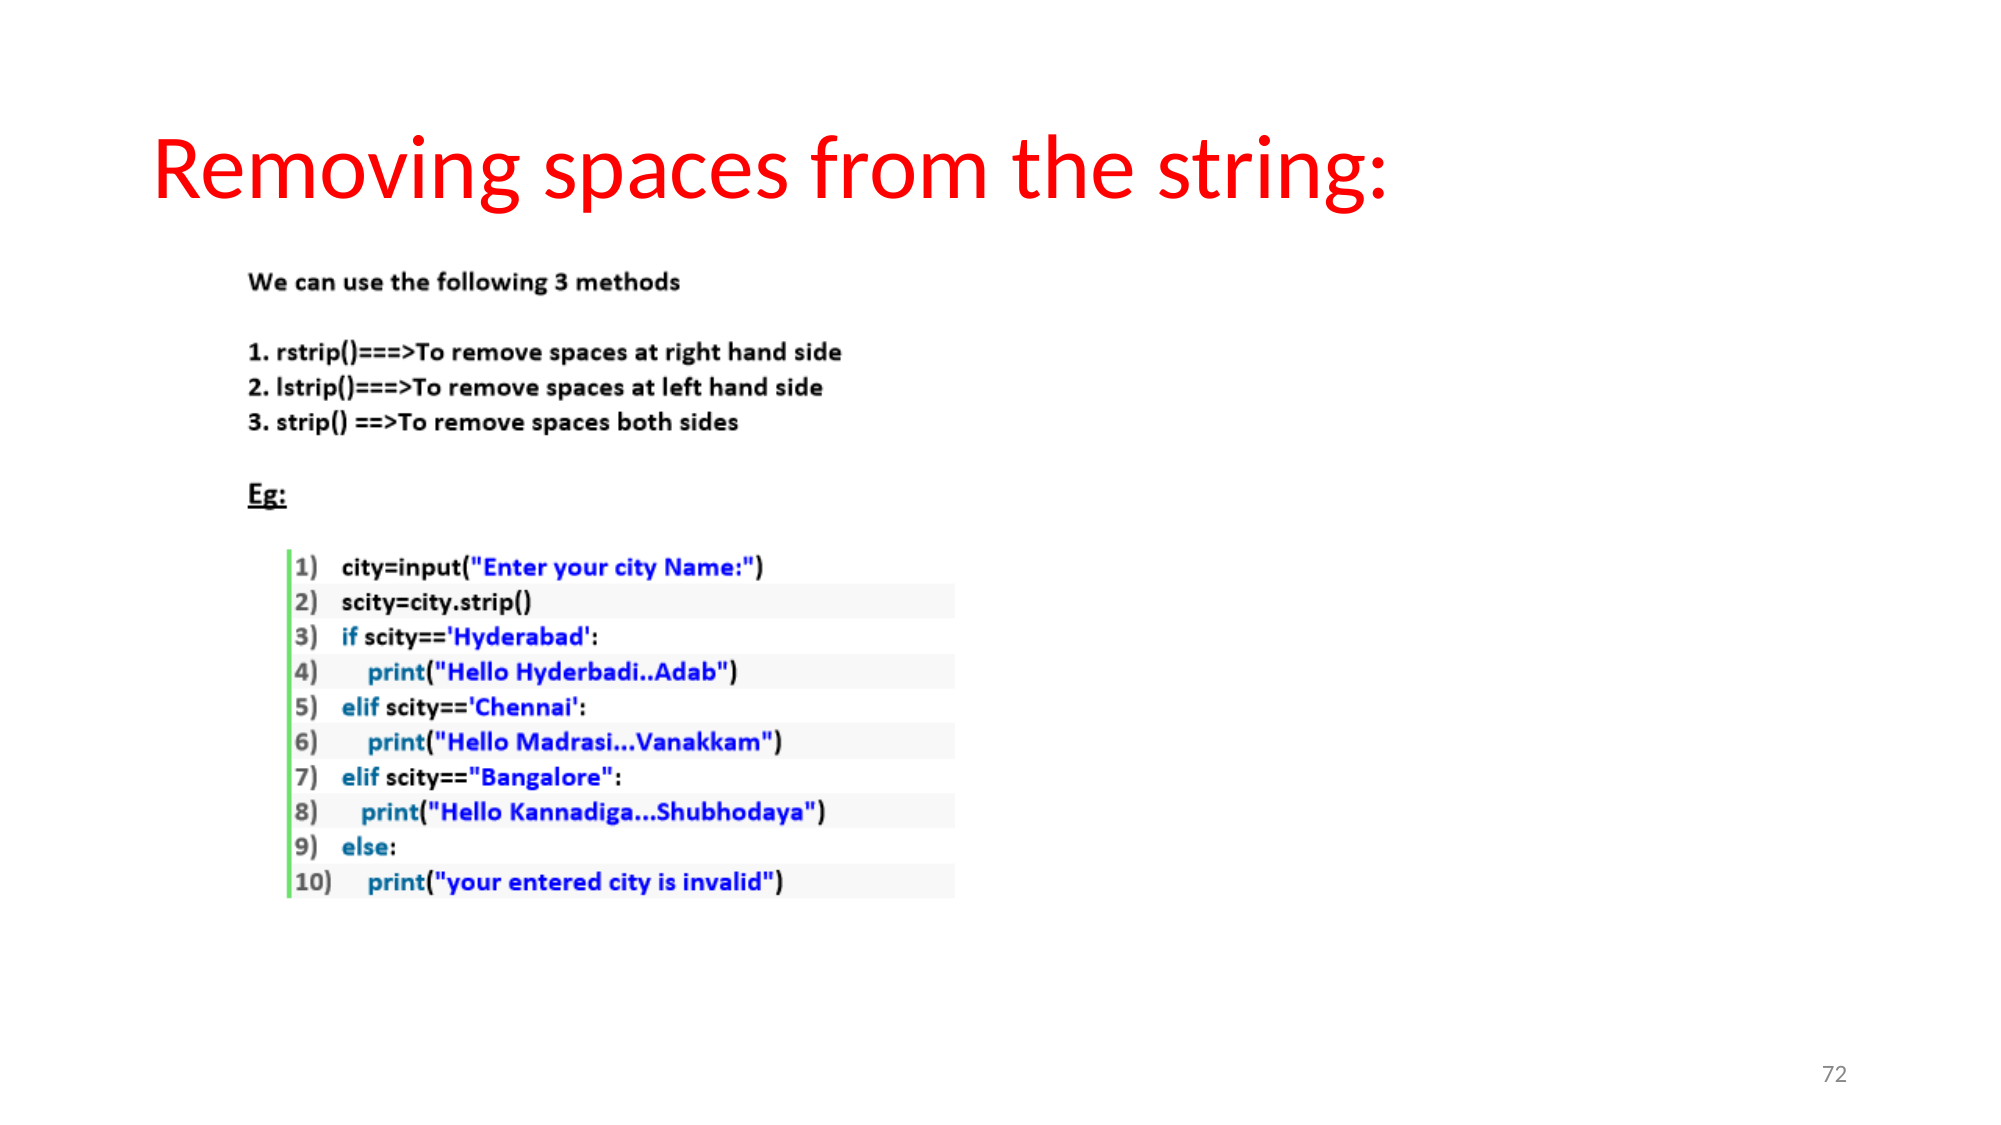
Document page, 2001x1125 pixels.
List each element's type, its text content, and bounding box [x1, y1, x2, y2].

title Removing spaces from the string: [137, 59, 1863, 278]
slide_number ‹#› [1412, 1042, 1863, 1103]
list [197, 242, 955, 925]
